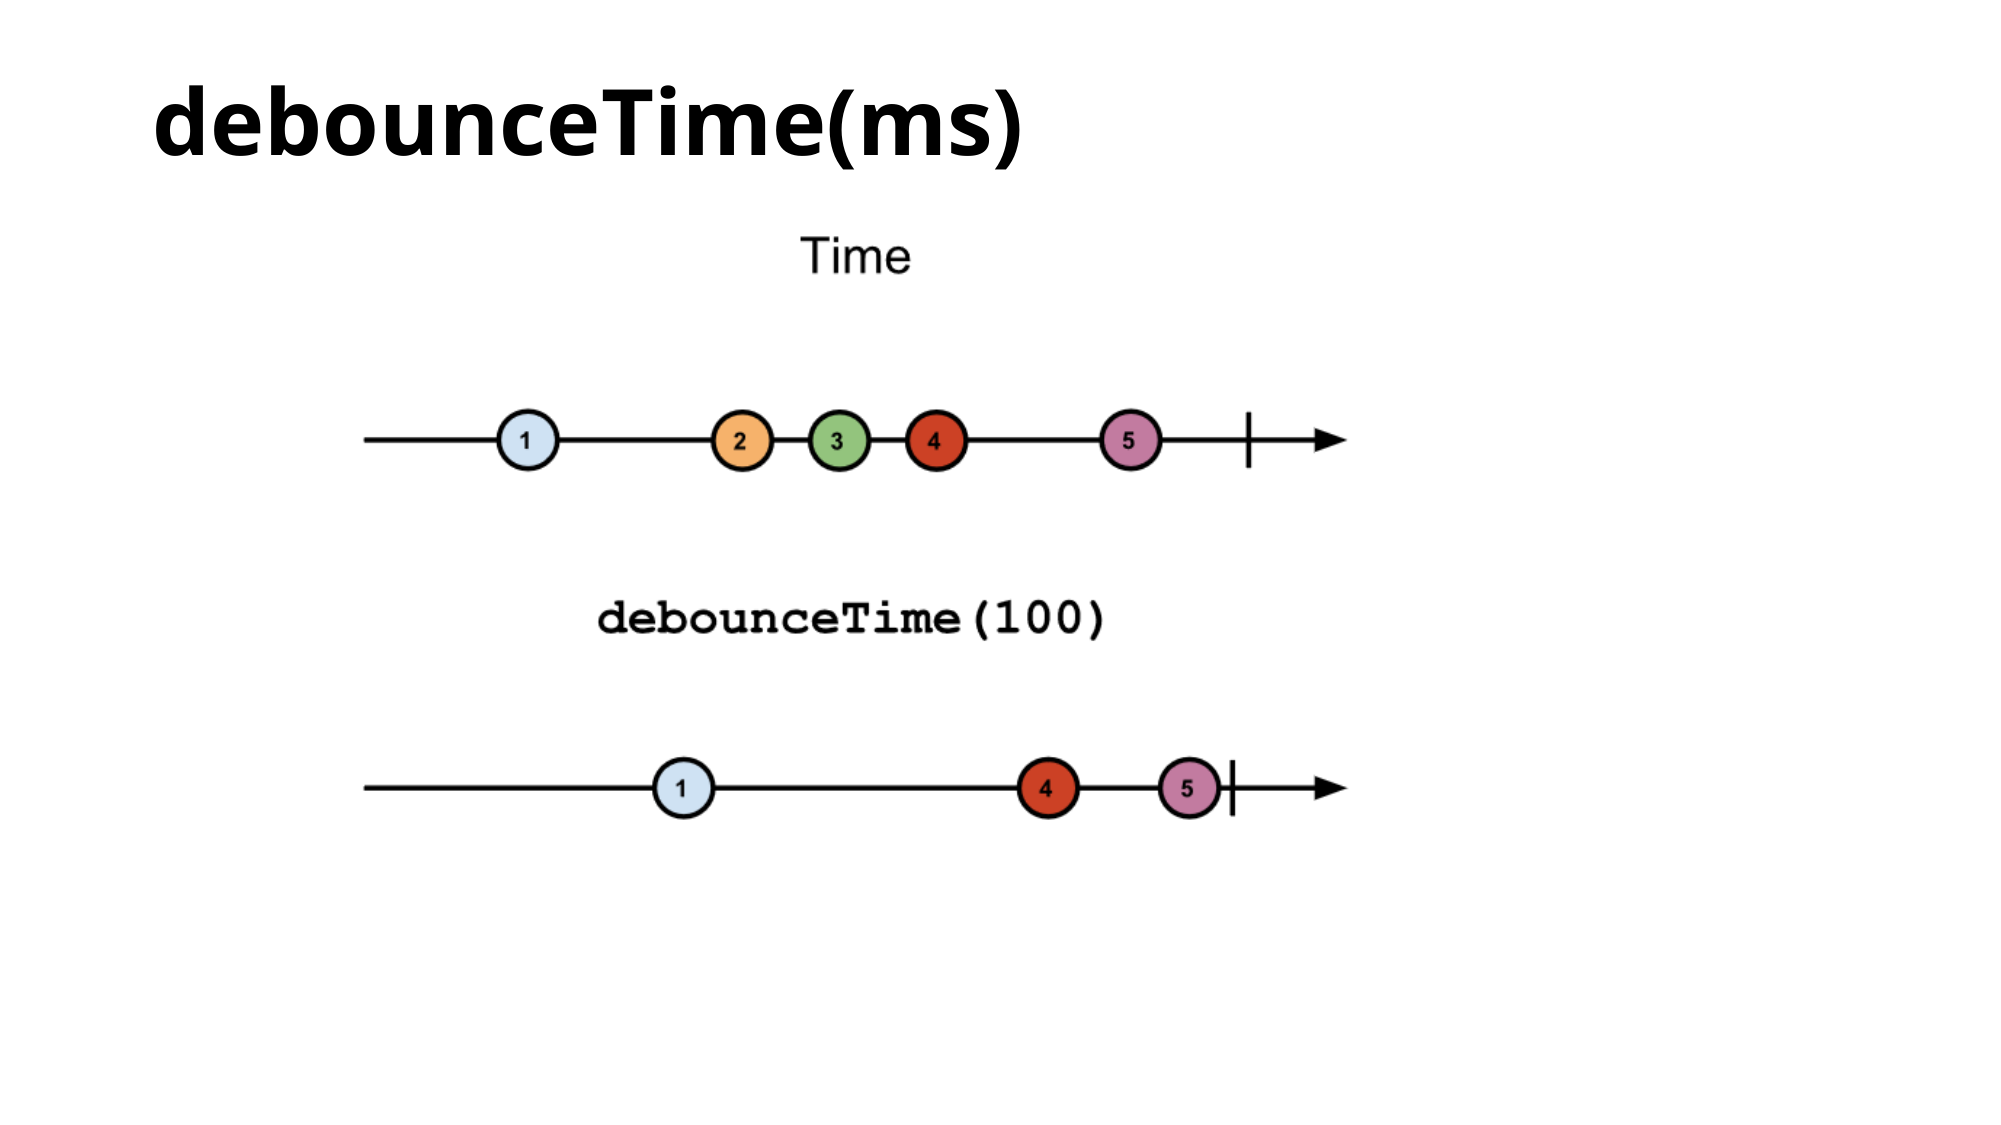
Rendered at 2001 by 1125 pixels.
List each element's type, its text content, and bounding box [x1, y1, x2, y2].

title debounceTime(ms) [137, 59, 1863, 191]
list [0, 145, 1712, 1060]
